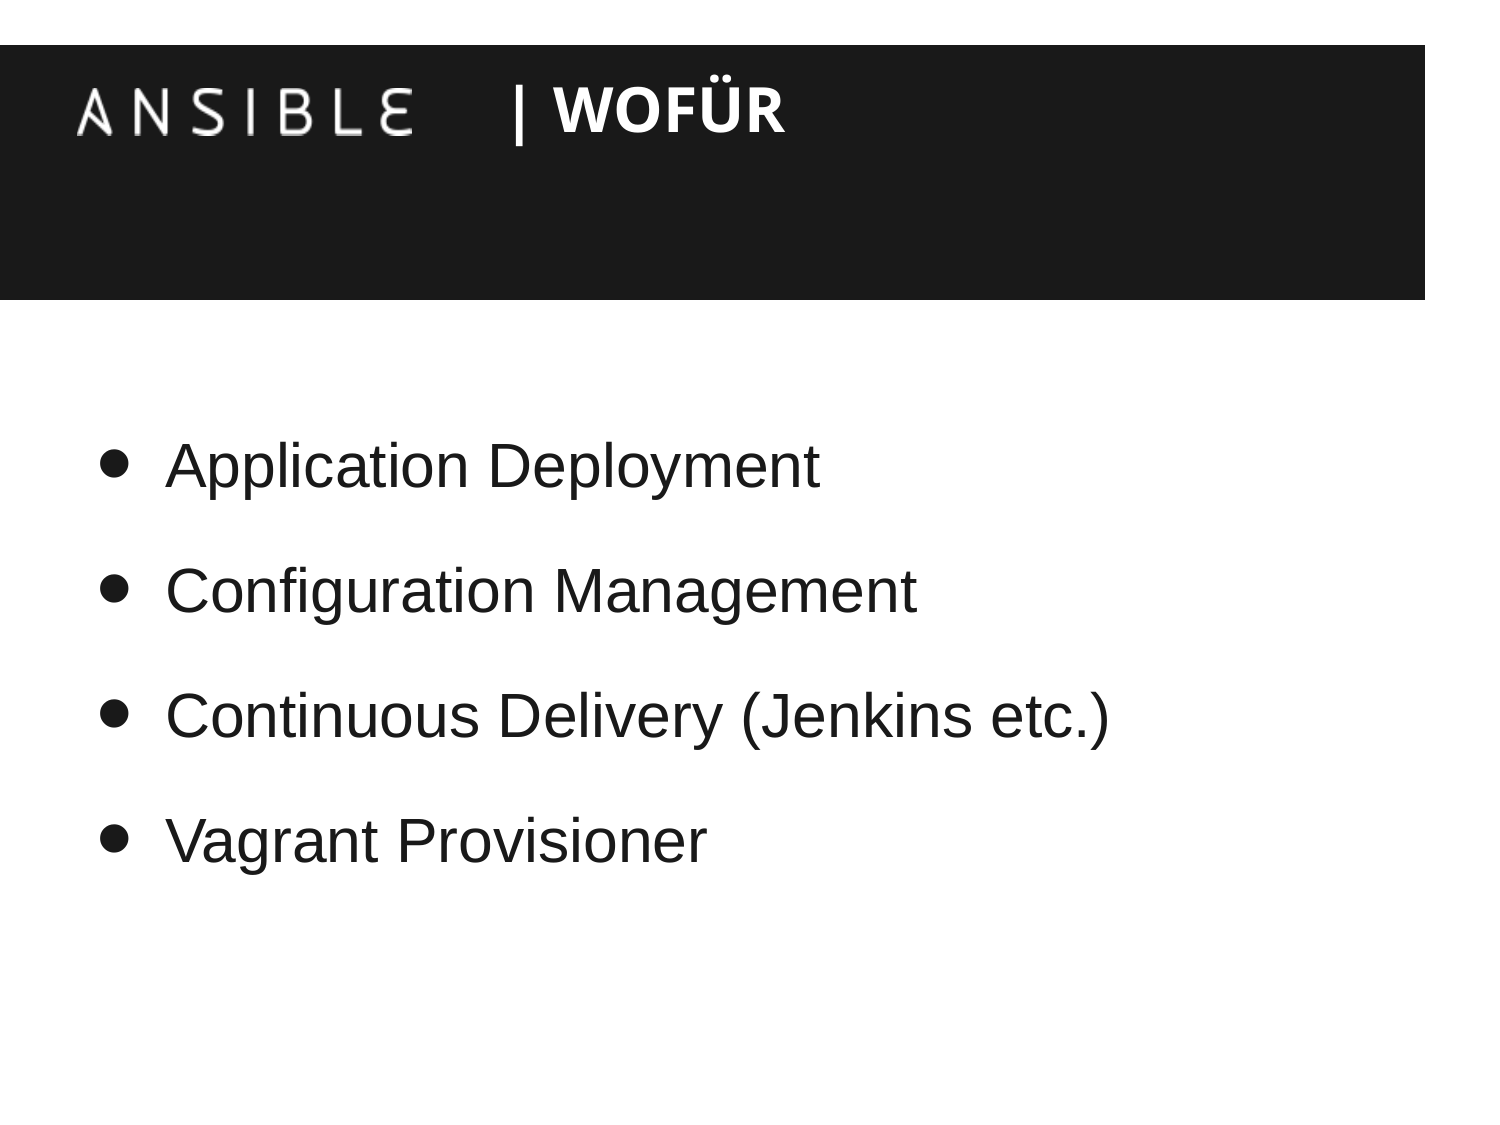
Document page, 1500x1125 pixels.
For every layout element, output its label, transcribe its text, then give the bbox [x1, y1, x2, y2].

list Application Deployment Configuration Management Continuous Delivery (Jenkins etc.) Vagrant Provisioner [75, 372, 1425, 1078]
picture [77, 88, 413, 137]
title | WOFÜR [437, 48, 1087, 160]
